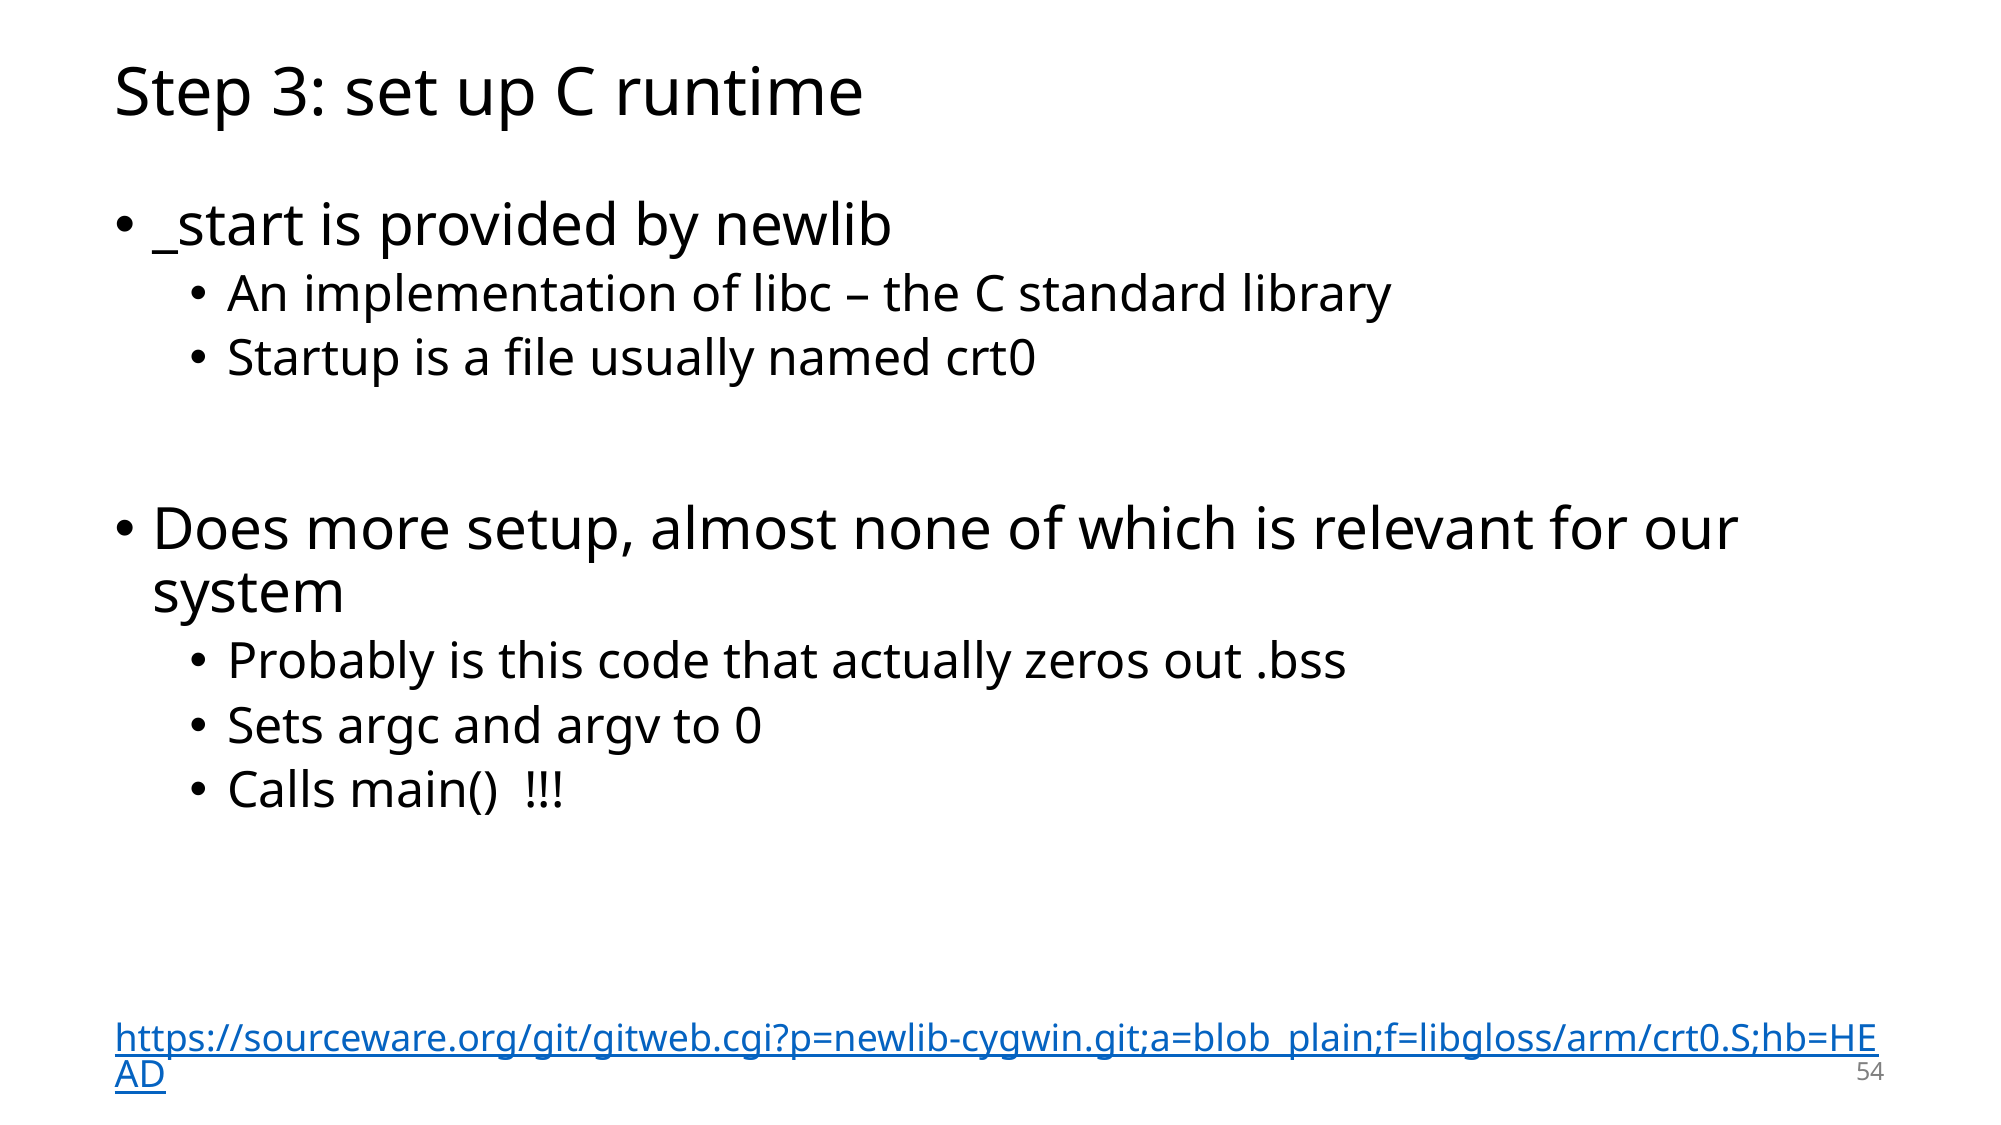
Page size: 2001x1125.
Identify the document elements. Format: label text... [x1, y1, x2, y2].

slide_number 54 [1749, 1042, 1900, 1103]
title Step 3: set up C runtime [99, 37, 1900, 150]
list _start is provided by newlib An implementation of libc – the C standard library Startup is a file usually named crt0 Does more setup, almost none of which is relevant for our system Probably is this code that actually zeros out .bss Sets argc and argv to 0 Calls main() !!! https://sourceware.org/git/gitweb.cgi?p=newlib-cygwin.git;a=blob_plain;f=libgloss/arm/crt0.S;hb=HEAD [99, 187, 1900, 1013]
